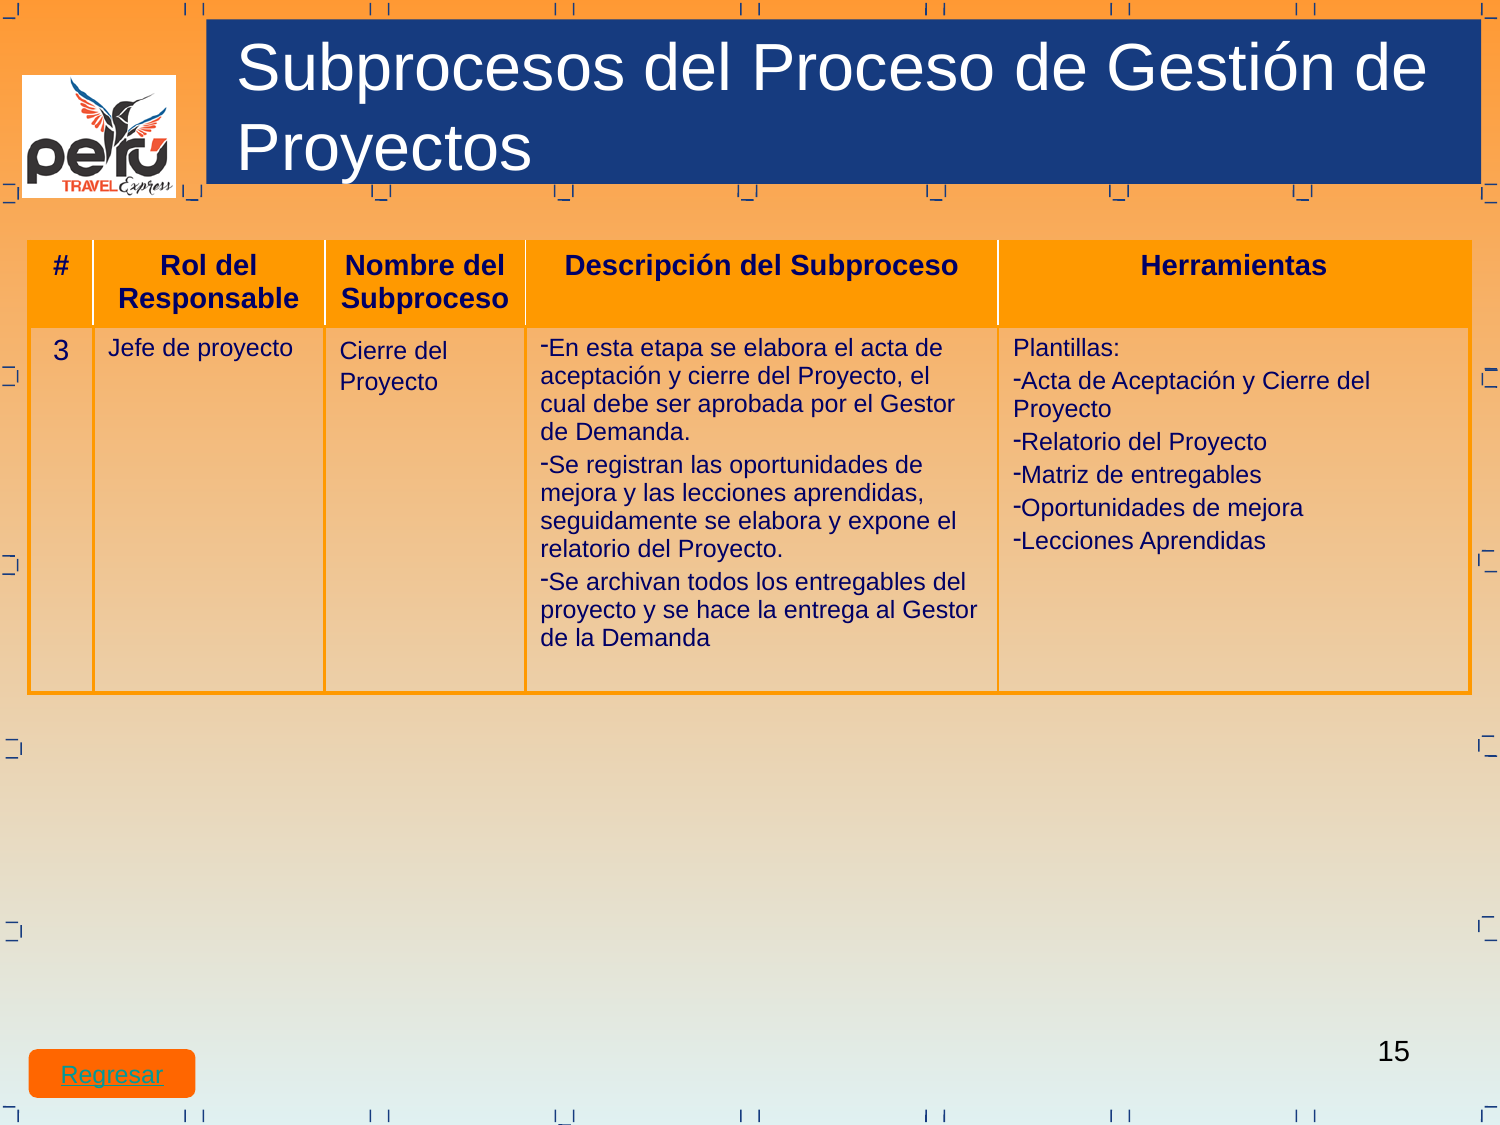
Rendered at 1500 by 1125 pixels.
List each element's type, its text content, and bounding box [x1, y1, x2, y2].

table_cell En esta etapa se elabora el acta de aceptación y cierre del Proyecto, el cual debe ser aprobada por el Gestor de Demanda. Se registran las oportunidades de mejora y las lecciones aprendidas, seguidamente se elabora y expone el relatorio del Proyecto. Se archivan todos los entregables del proyecto y se hace la entrega al Gestor de la Demanda [527, 328, 997, 691]
text_box Subprocesos del Proceso de Gestión de Proyectos [221, 16, 1471, 191]
picture [22, 75, 176, 198]
text_box Regresar [29, 1049, 195, 1098]
table_header Nombre del Subproceso [326, 244, 525, 325]
table_header Herramientas [999, 244, 1468, 325]
table_header # [31, 244, 92, 325]
table_cell 3 [31, 328, 92, 691]
table_header Descripción del Subproceso [526, 244, 997, 325]
table_cell Plantillas: Acta de Aceptación y Cierre del Proyecto Relatorio del Proyecto Matriz de entregables Oportunidades de mejora Lecciones Aprendidas [999, 328, 1468, 691]
table_cell Jefe de proyecto [95, 328, 323, 691]
table_header Rol del Responsable [94, 244, 324, 325]
table_cell Cierre del Proyecto [326, 328, 524, 691]
